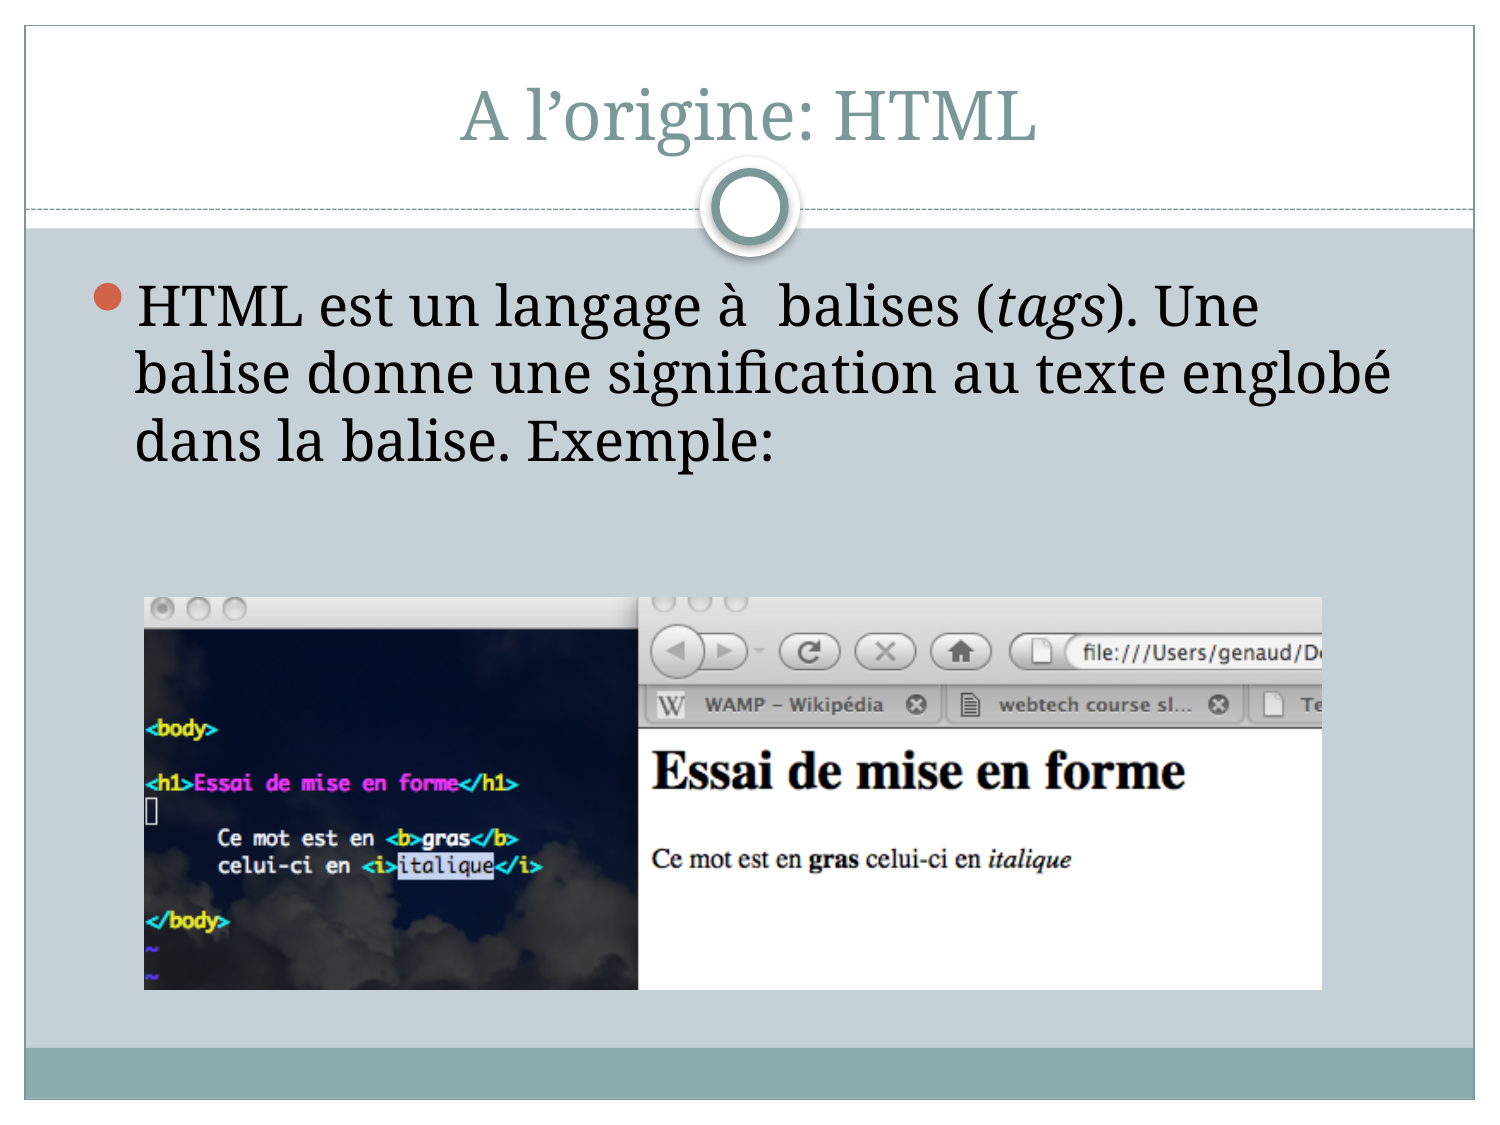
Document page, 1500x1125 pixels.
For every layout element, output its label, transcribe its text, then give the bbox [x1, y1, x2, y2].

picture [144, 596, 1322, 991]
title A l’origine: HTML [49, 37, 1450, 162]
list HTML est un langage à balises (tags). Une balise donne une signification au texte englobé dans la balise. Exemple: [75, 262, 1425, 661]
